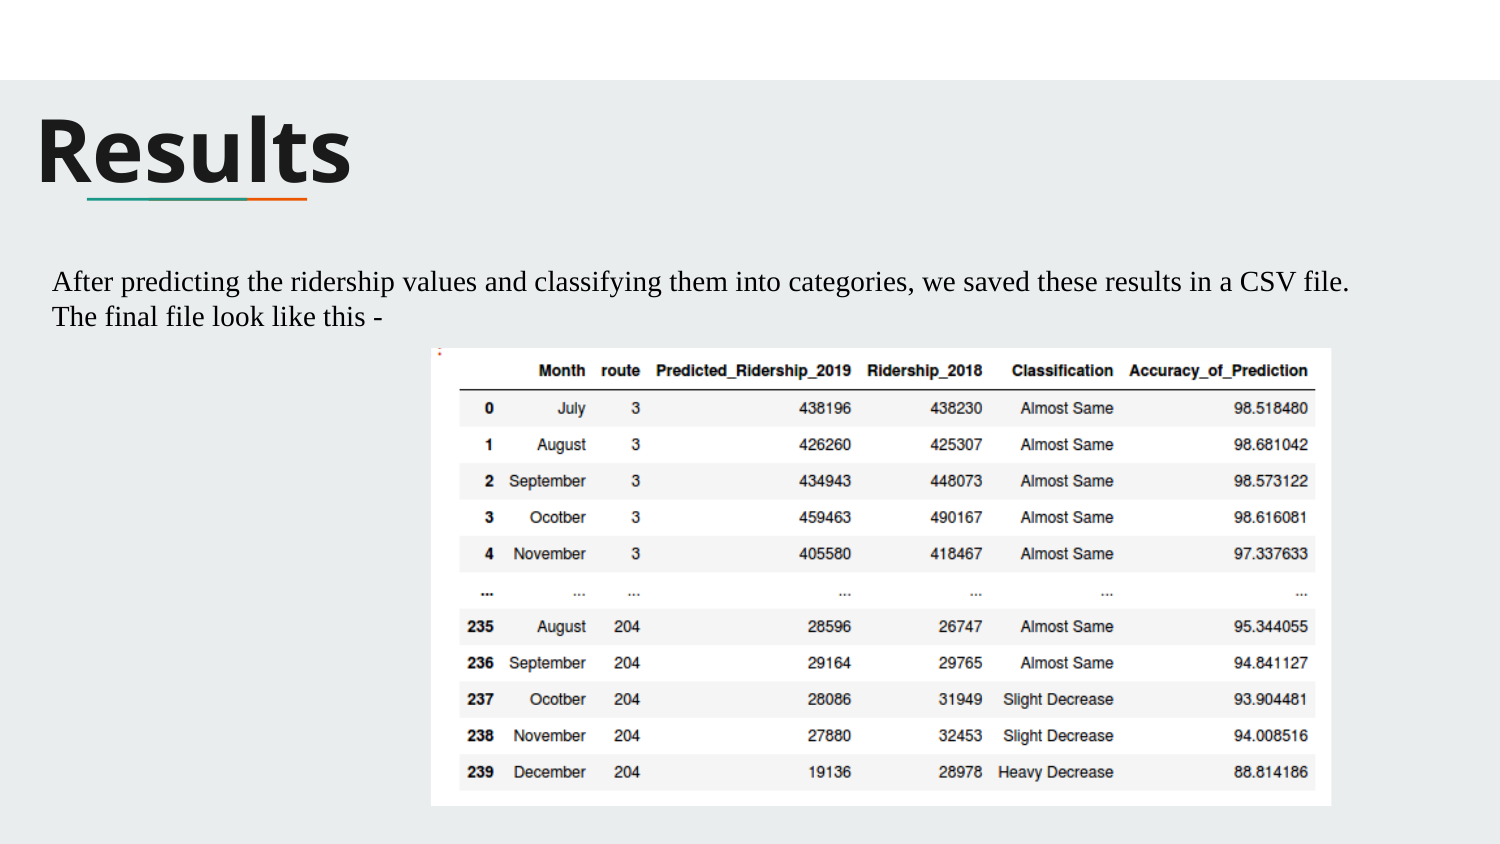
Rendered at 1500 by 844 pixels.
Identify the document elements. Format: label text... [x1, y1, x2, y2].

subtitle After predicting the ridership values and classifying them into categories, we saved these results in a CSV file. The final file look like this - [36, 247, 1481, 788]
title Results [19, 80, 1281, 204]
picture [430, 347, 1332, 807]
